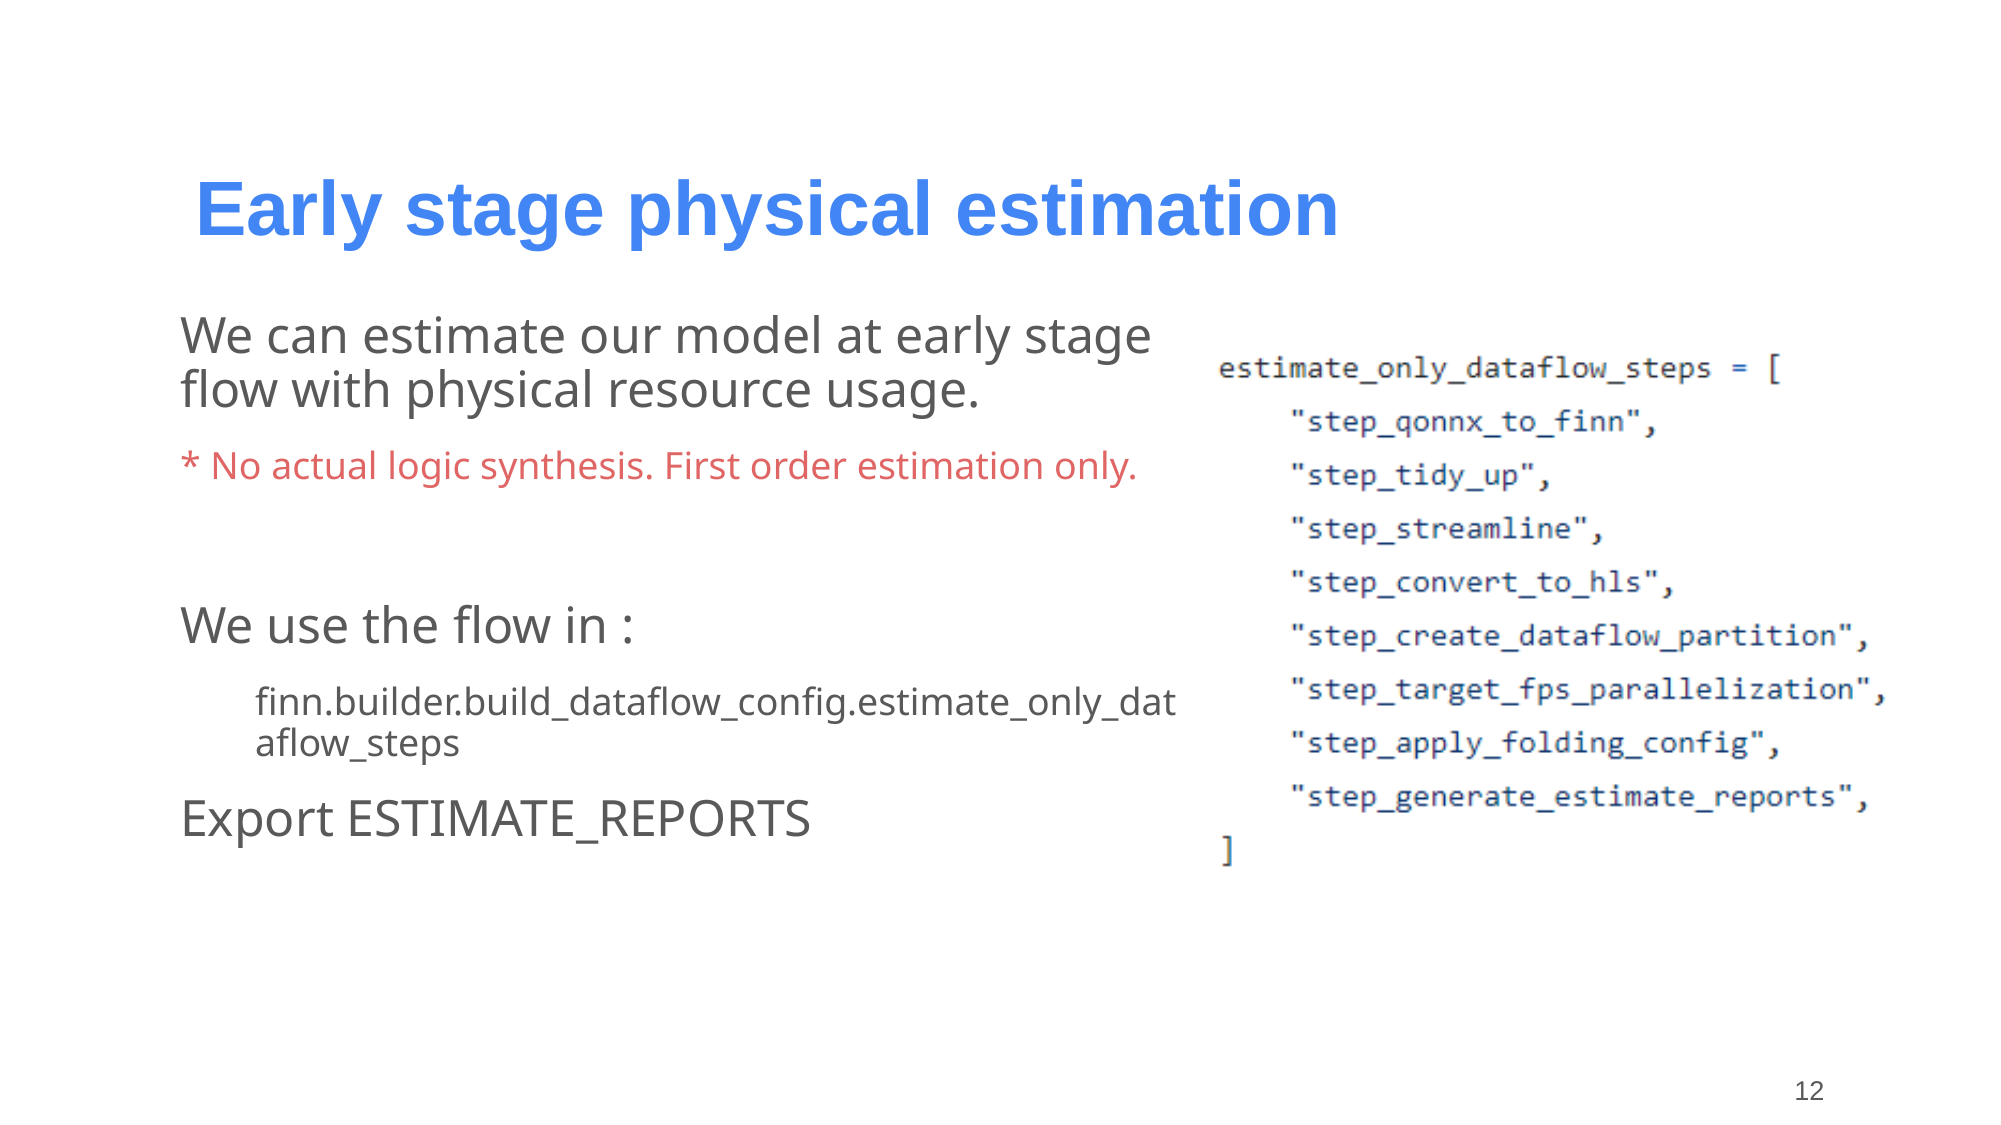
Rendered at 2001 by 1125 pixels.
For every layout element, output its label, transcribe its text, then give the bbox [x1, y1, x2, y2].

title Early stage physical estimation [180, 47, 1830, 259]
list We can estimate our model at early stage flow with physical resource usage. * No actual logic synthesis. First order estimation only. We use the flow in : finn.builder.build_dataflow_config.estimate_only_dataflow_steps Export ESTIMATE_REPORTS [180, 302, 1185, 963]
picture [1202, 345, 1914, 873]
slide_number ‹#› [1624, 1059, 1840, 1120]
